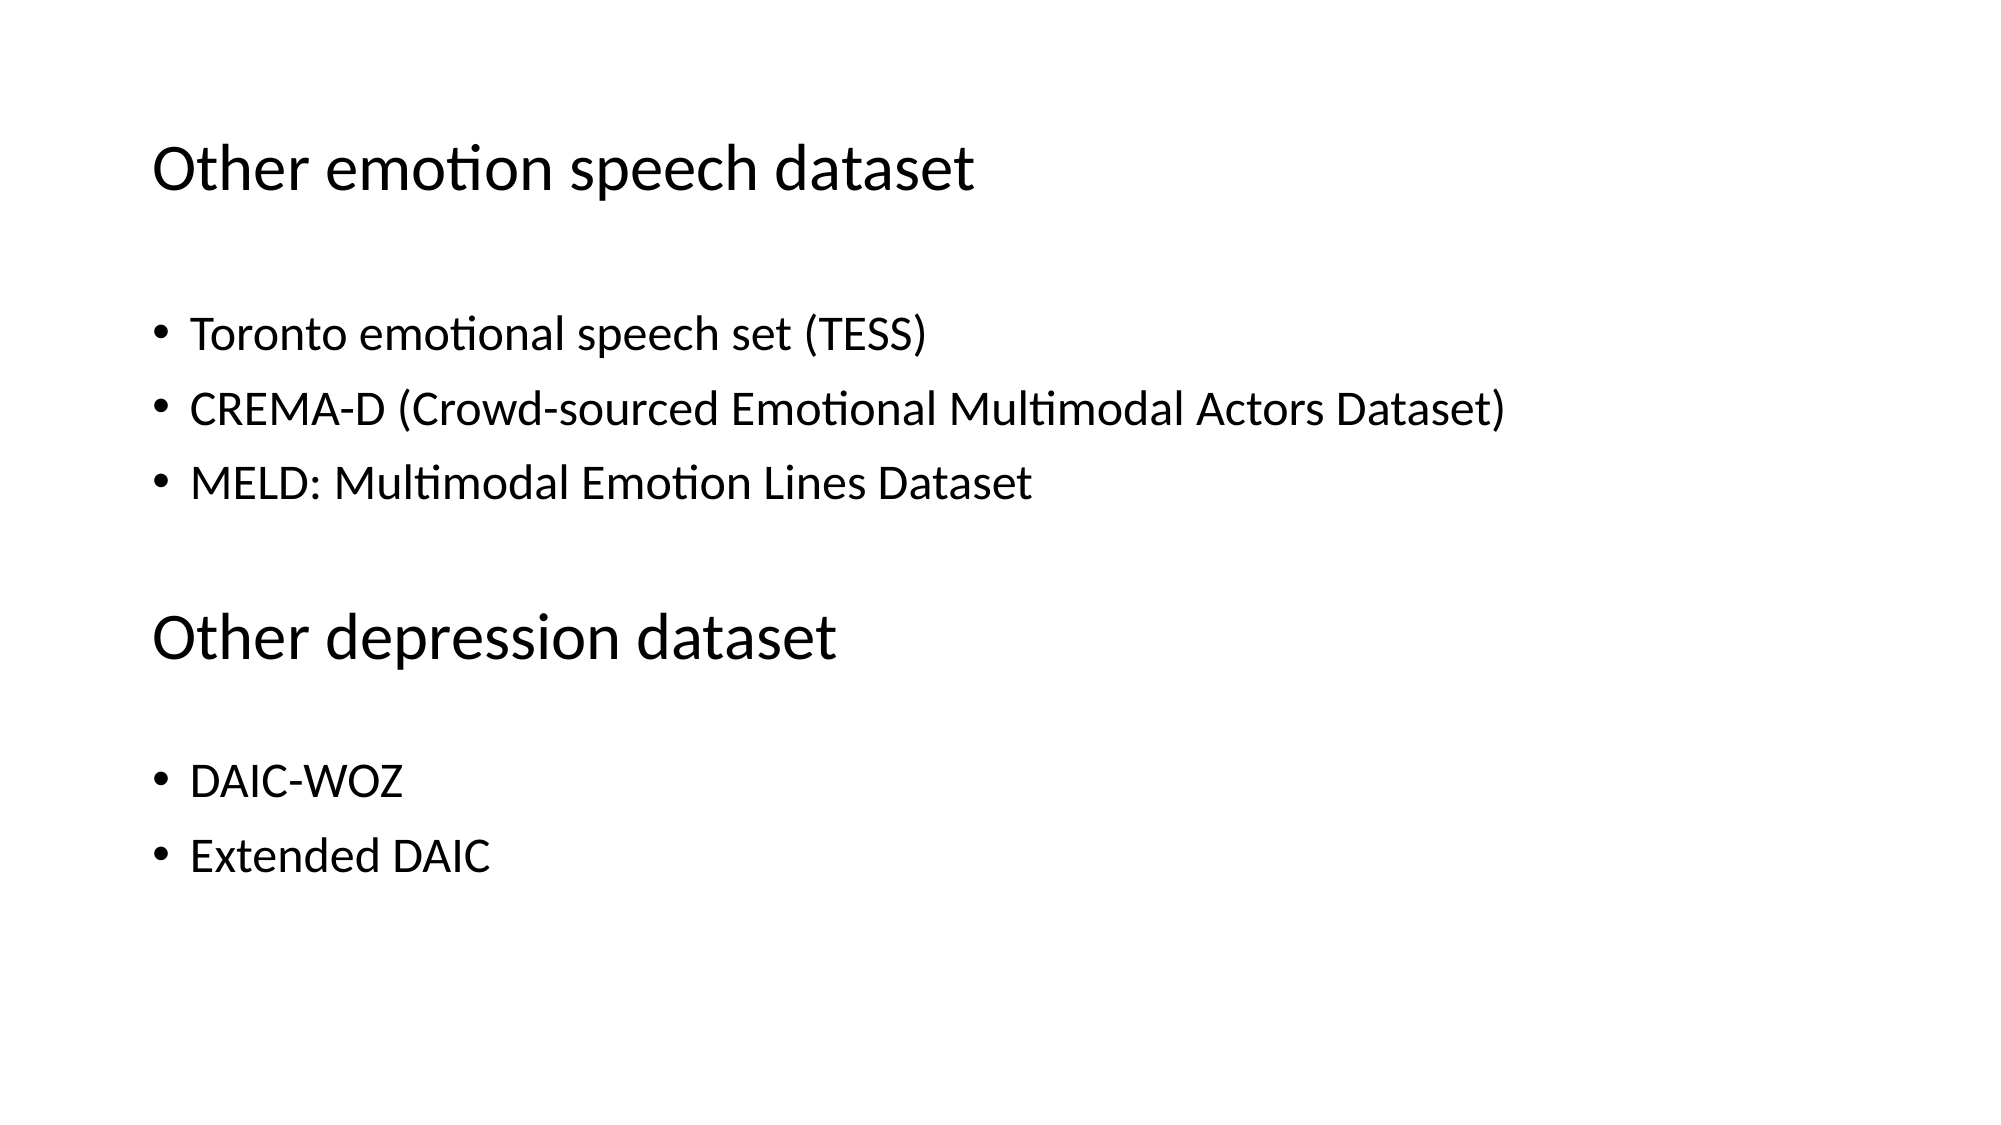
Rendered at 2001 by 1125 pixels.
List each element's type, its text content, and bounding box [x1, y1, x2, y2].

text_box DAIC-WOZ Extended DAIC [137, 747, 1863, 1086]
title Other emotion speech dataset [137, 59, 1863, 278]
text_box Toronto emotional speech set (TESS) CREMA-D (Crowd-sourced Emotional Multimodal Actors Dataset) MELD: Multimodal Emotion Lines Dataset [137, 299, 1863, 529]
text_box Other depression dataset [137, 529, 1863, 747]
